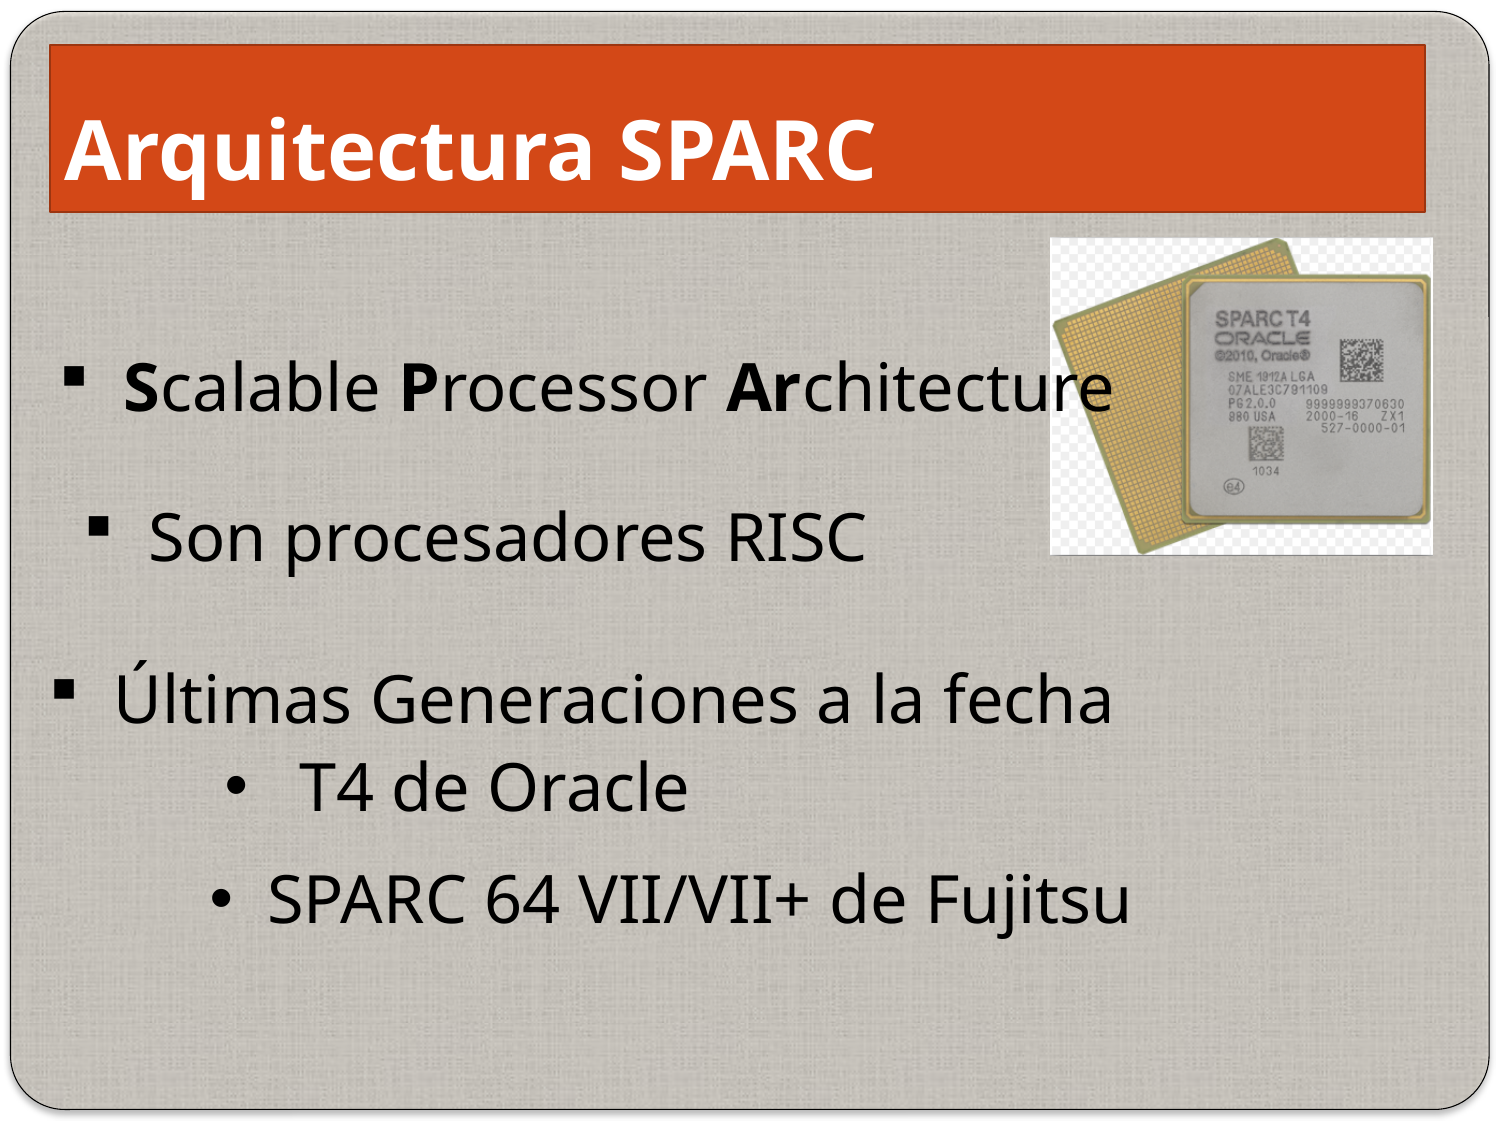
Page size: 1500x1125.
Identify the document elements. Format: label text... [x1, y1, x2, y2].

text_box T4 de Oracle [209, 737, 706, 833]
text_box SPARC 64 VII/VII+ de Fujitsu [194, 849, 1149, 945]
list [1049, 237, 1433, 557]
title Arquitectura SPARC [49, 44, 1426, 213]
text_box Scalable Processor Architecture [44, 337, 1043, 433]
text_box Son procesadores RISC [68, 487, 902, 583]
text_box Últimas Generaciones a la fecha [34, 649, 1131, 745]
